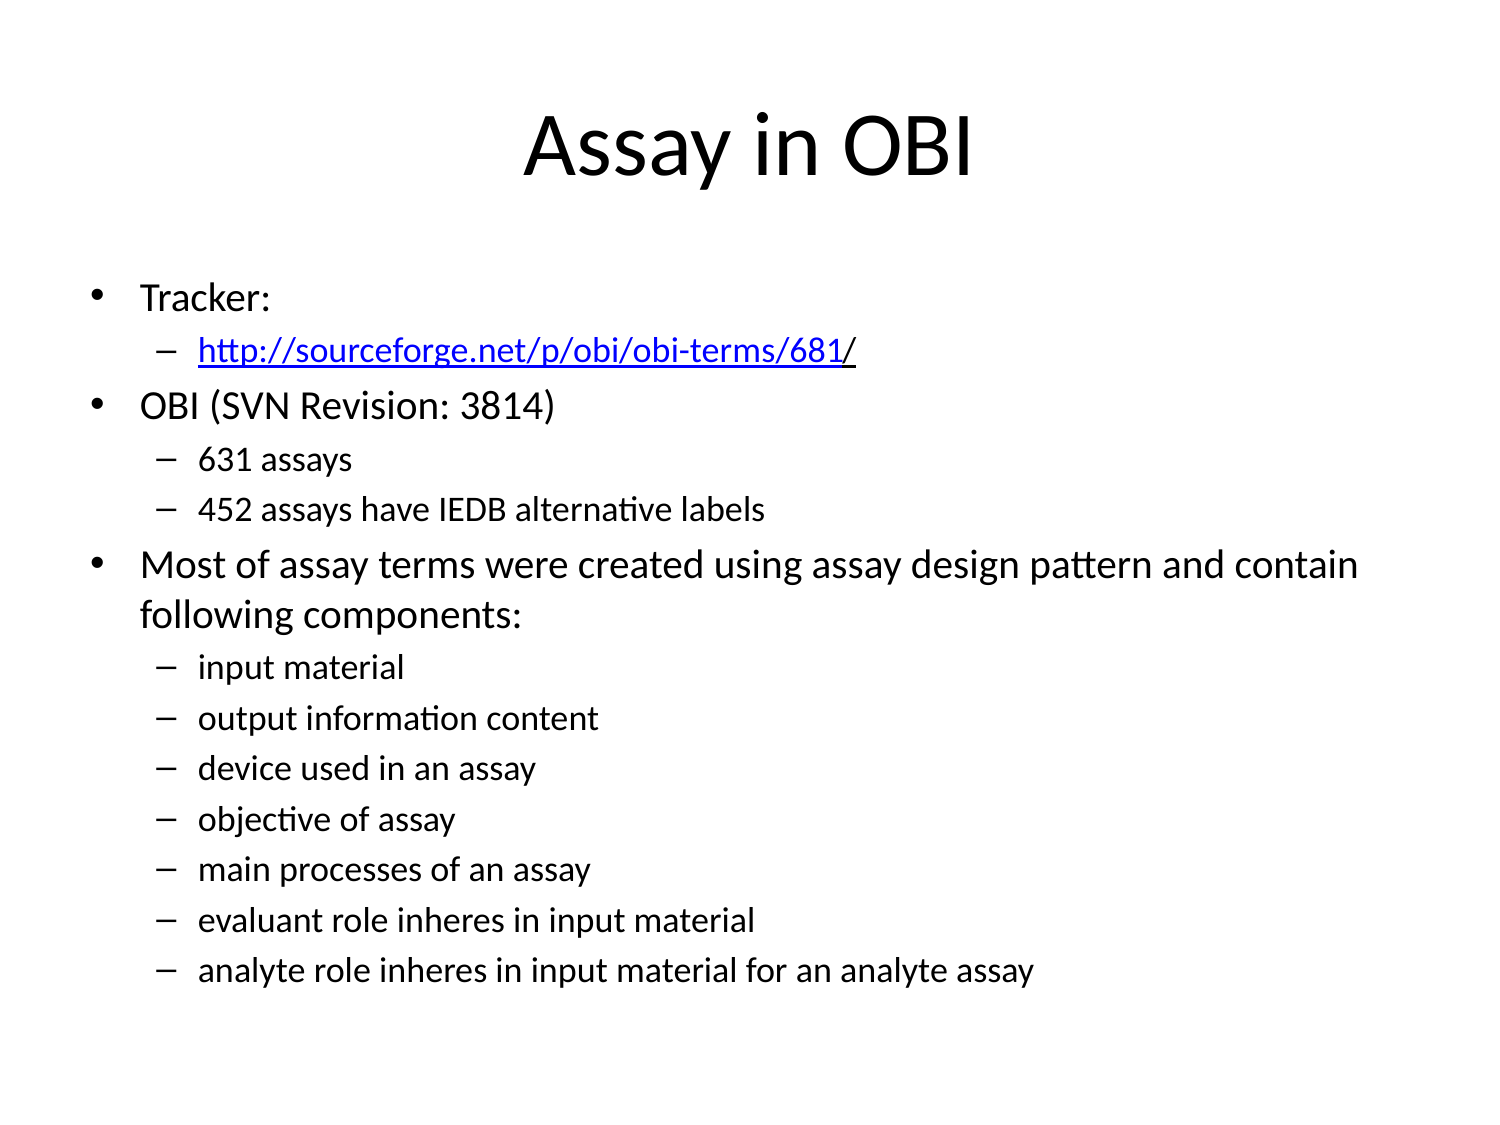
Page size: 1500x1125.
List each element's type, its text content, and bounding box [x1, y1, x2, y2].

title Assay in OBI [75, 45, 1425, 233]
list Tracker: http://sourceforge.net/p/obi/obi-terms/681/ OBI (SVN Revision: 3814) 631 assays 452 assays have IEDB alternative labels Most of assay terms were created using assay design pattern and contain following components: input material output information content device used in an assay objective of assay main processes of an assay evaluant role inheres in input material analyte role inheres in input material for an analyte assay [75, 262, 1425, 1005]
